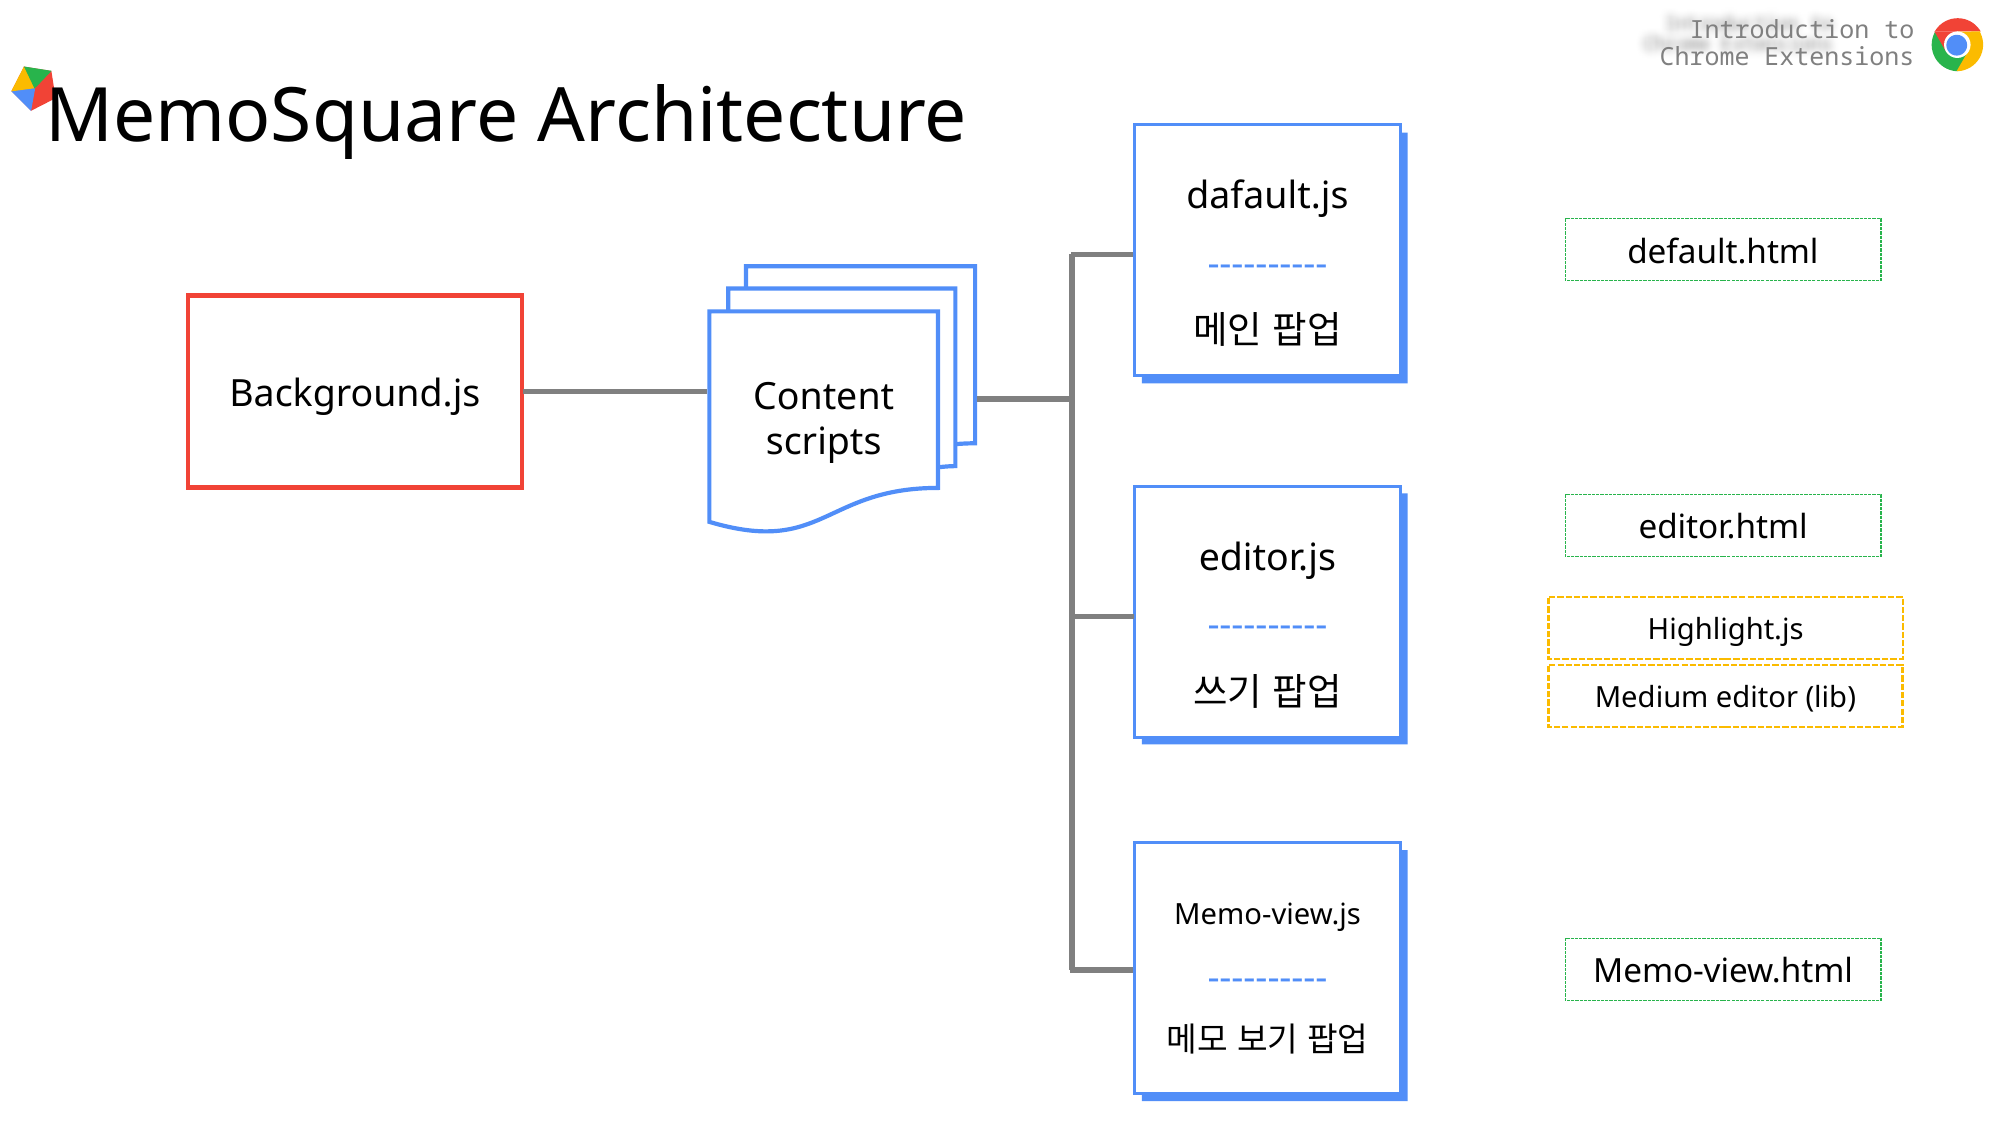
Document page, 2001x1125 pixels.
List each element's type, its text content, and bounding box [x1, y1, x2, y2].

title MemoSquare Architecture [30, 8, 1145, 226]
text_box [13, 64, 59, 108]
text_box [99, 101, 1903, 1102]
